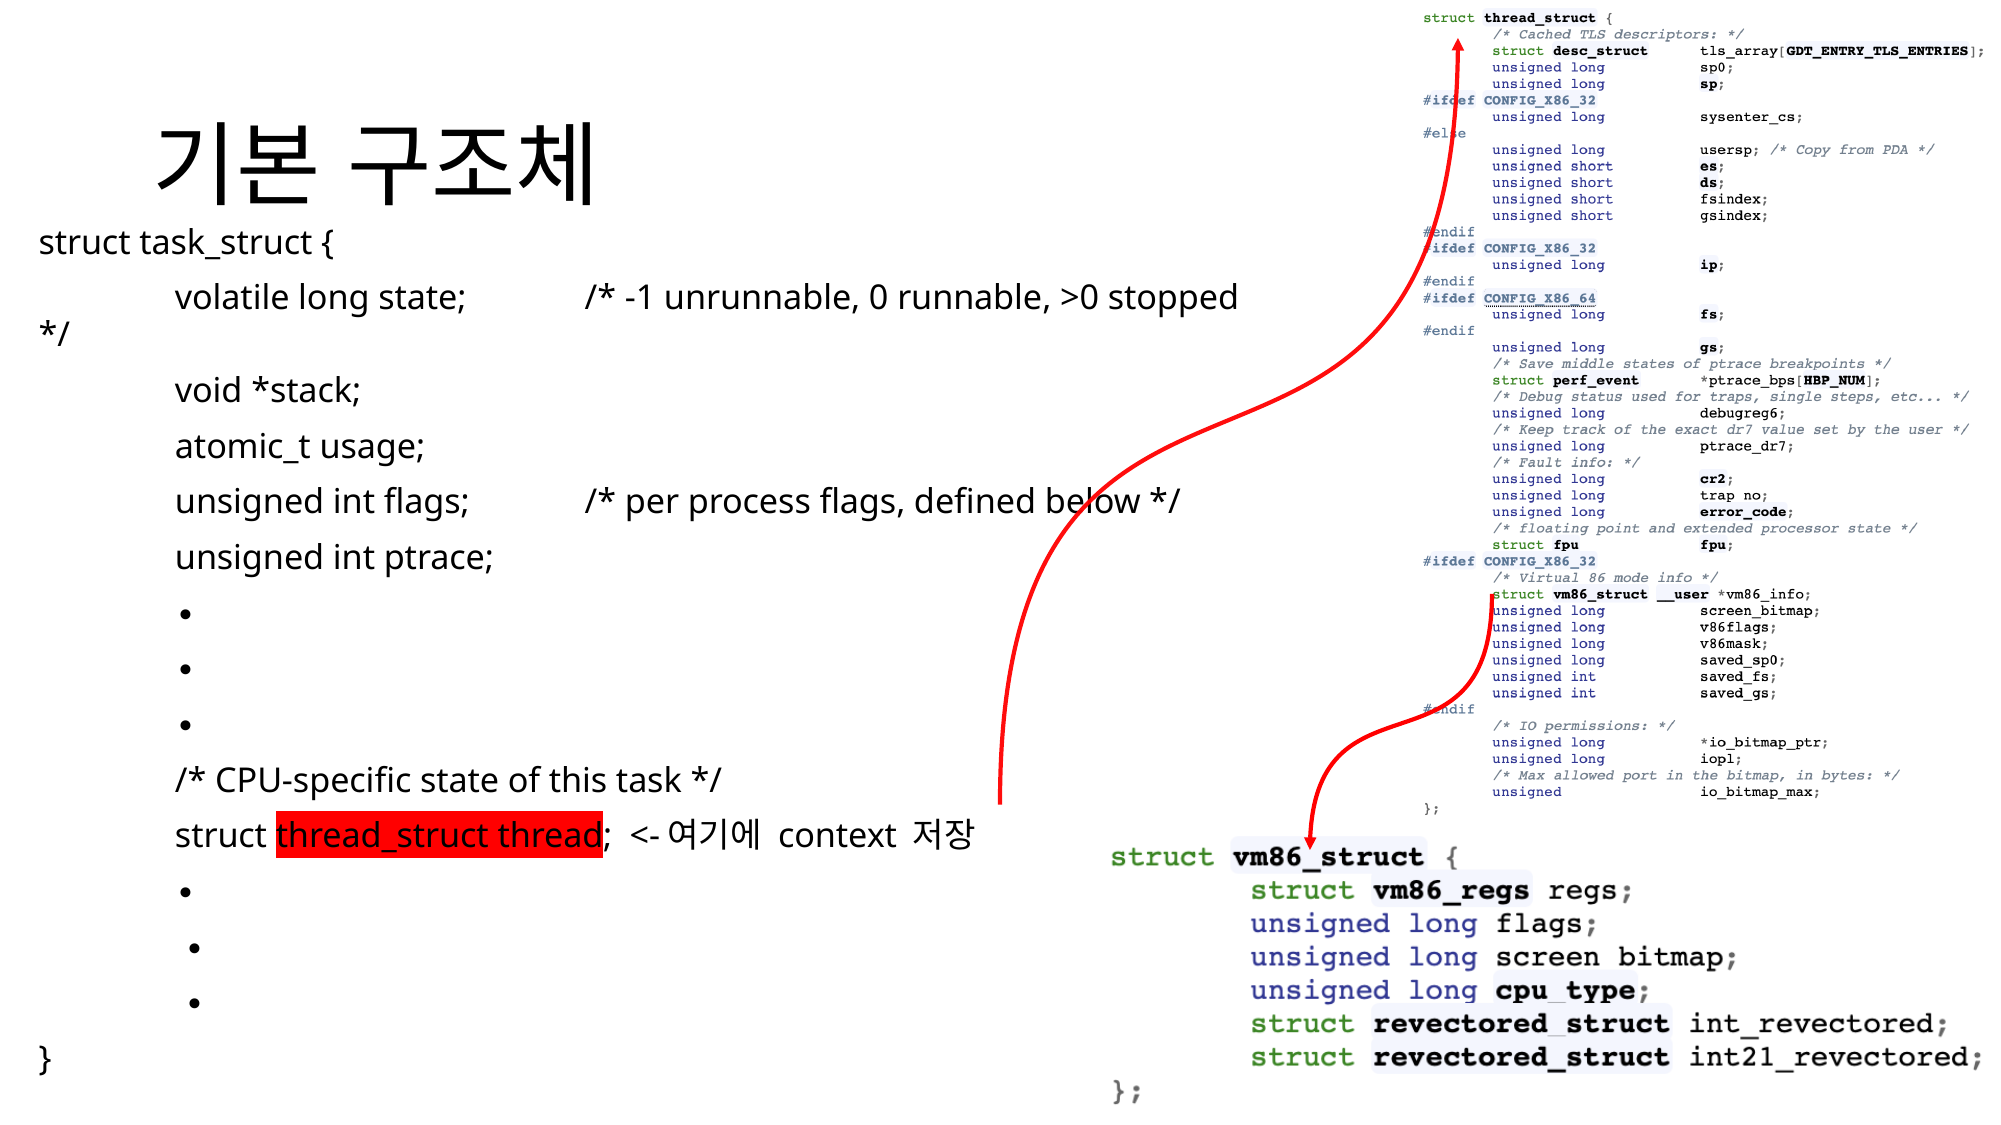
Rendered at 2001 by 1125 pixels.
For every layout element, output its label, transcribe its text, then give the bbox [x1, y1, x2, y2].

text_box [1272, 630, 1529, 813]
picture [1097, 831, 2000, 1125]
title 기본 구조체 [137, 59, 1415, 217]
list struct task_struct { volatile long state; /* -1 unrunnable, 0 runnable, >0 stopped */ void *stack; atomic_t usage; unsigned int flags; /* per process flags, defined below */ unsigned int ptrace; ∙ ∙ ∙ /* CPU-specific state of this task */ struct thread_struct thread; <-여기에 context 저장 ∙ ∙ ∙ } [23, 217, 1264, 1088]
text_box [845, 192, 1613, 651]
picture [1415, 5, 1999, 821]
